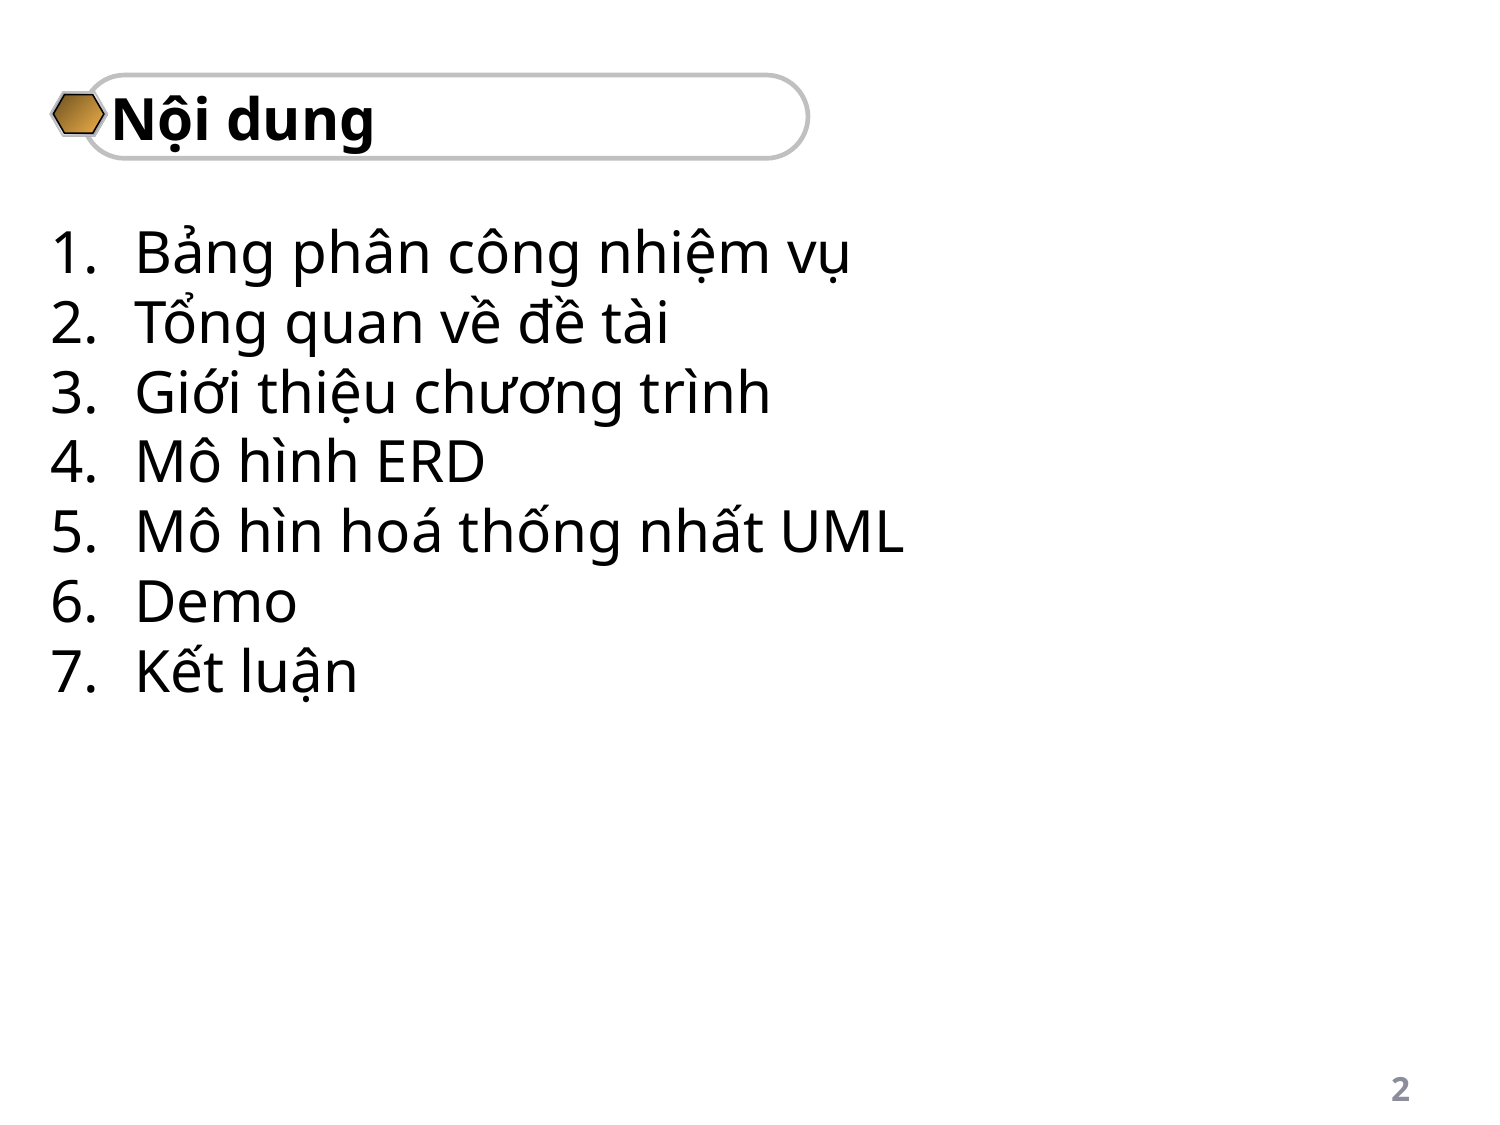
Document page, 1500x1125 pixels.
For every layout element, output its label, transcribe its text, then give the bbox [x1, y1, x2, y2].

slide_number 2 [1074, 1060, 1425, 1121]
text_box Bảng phân công nhiệm vụ Tổng quan về đề tài Giới thiệu chương trình Mô hình ERD Mô hìn hoá thống nhất UML Demo Kết luận [35, 207, 1463, 712]
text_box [49, 74, 809, 159]
